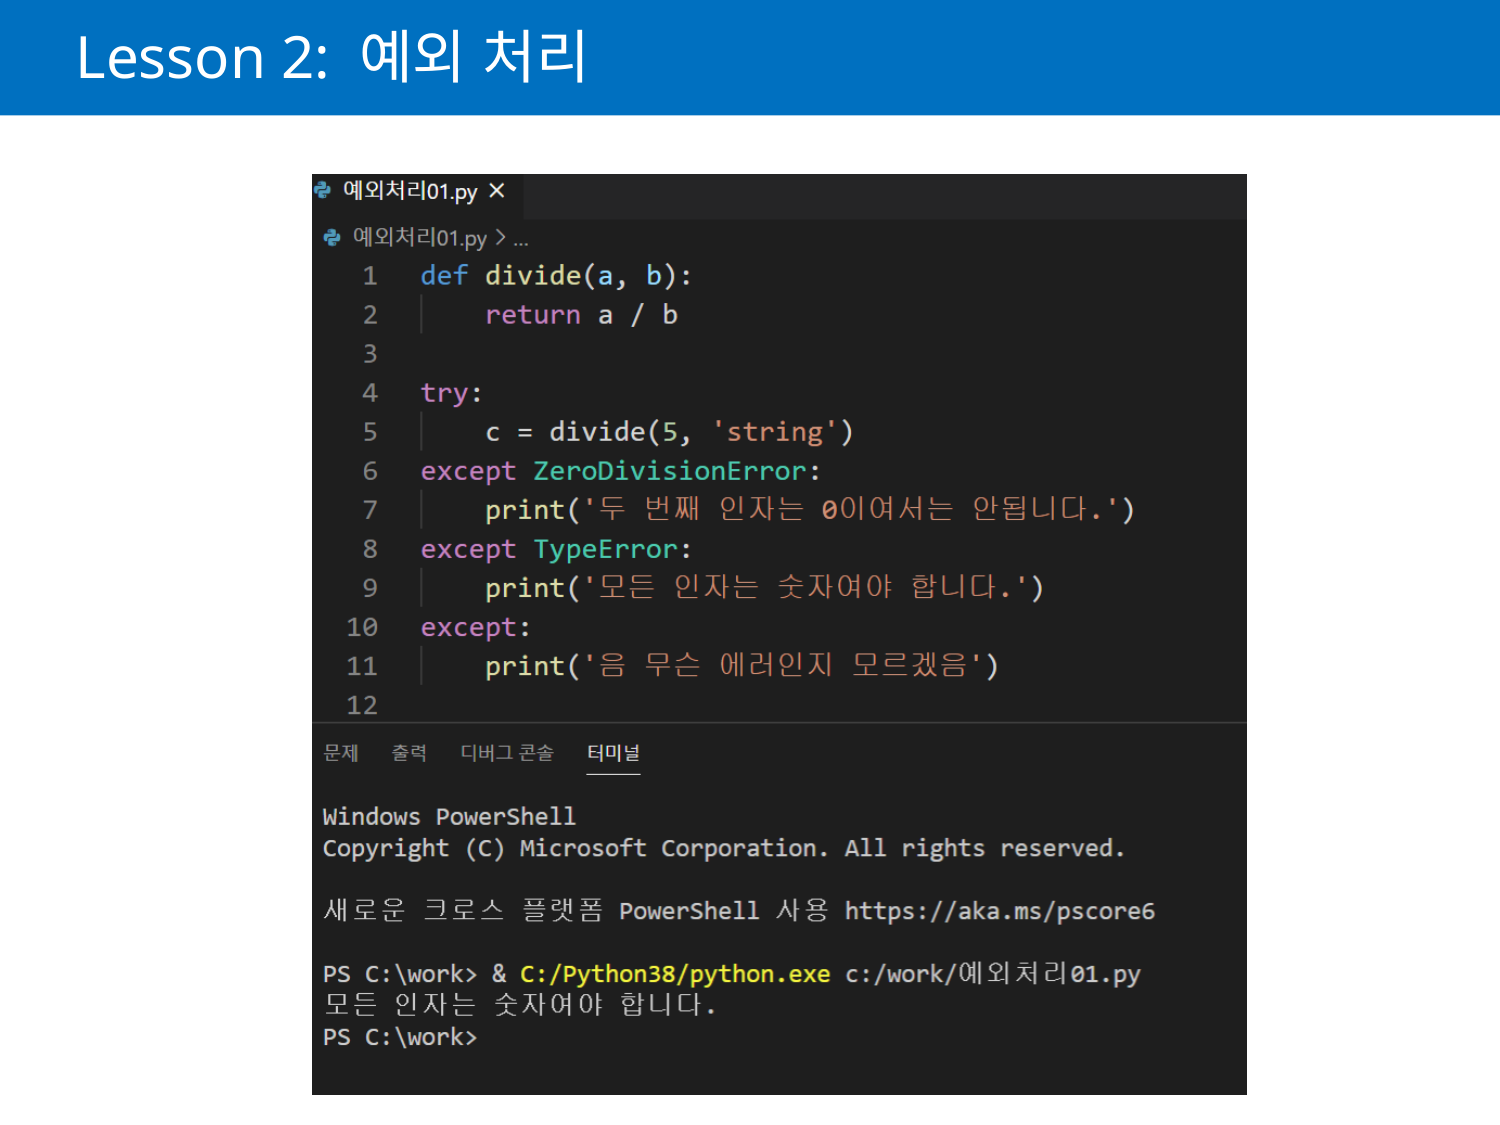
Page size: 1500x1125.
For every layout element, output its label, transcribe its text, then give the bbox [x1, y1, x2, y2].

picture [312, 174, 1247, 1095]
title Lesson 2: 예외 처리 [75, 0, 1351, 122]
